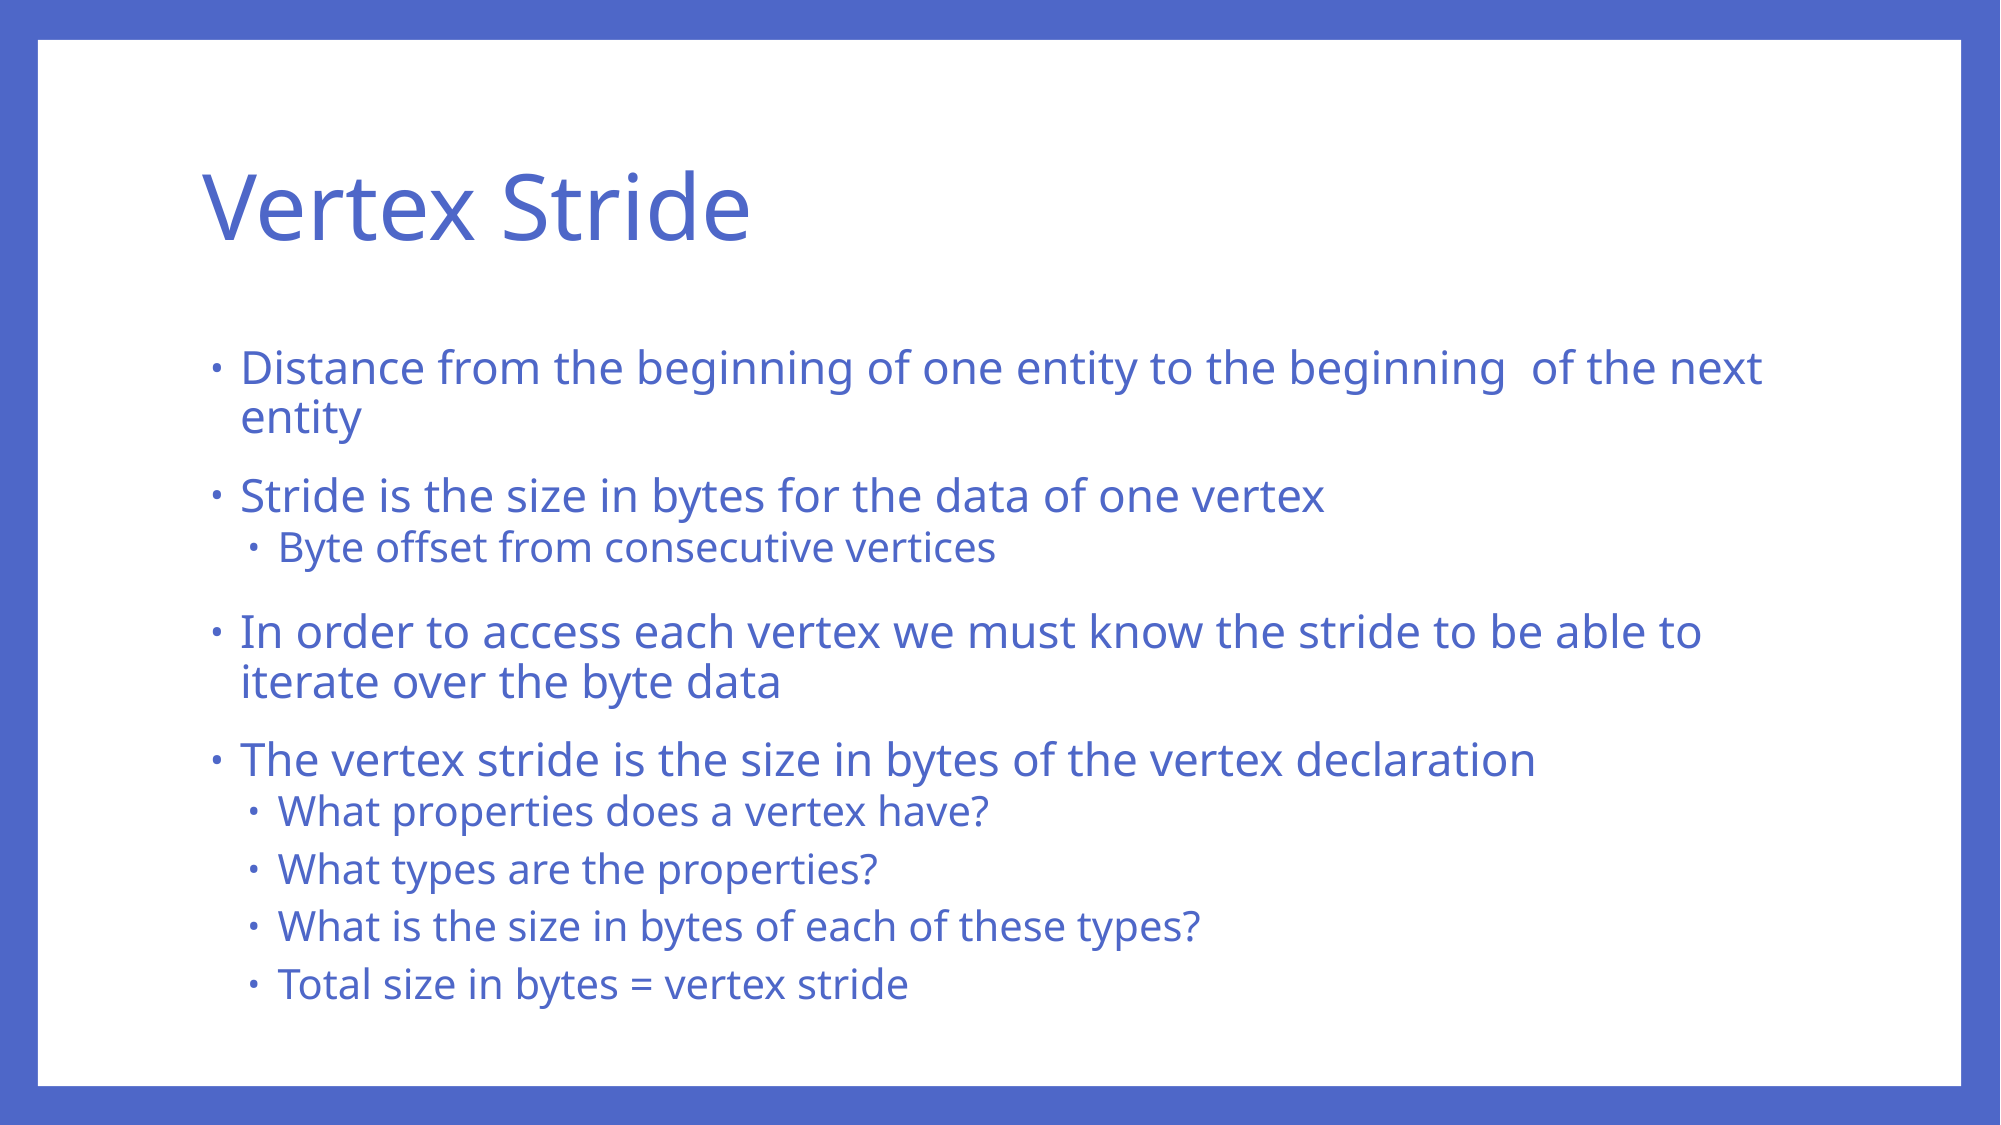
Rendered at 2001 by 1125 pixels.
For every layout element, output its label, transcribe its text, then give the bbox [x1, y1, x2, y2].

title Vertex Stride [187, 99, 1808, 323]
list Distance from the beginning of one entity to the beginning of the next entity Stride is the size in bytes for the data of one vertex Byte offset from consecutive vertices In order to access each vertex we must know the stride to be able to iterate over the byte data The vertex stride is the size in bytes of the vertex declaration What properties does a vertex have? What types are the properties? What is the size in bytes of each of these types? Total size in bytes = vertex stride [187, 337, 1808, 1000]
